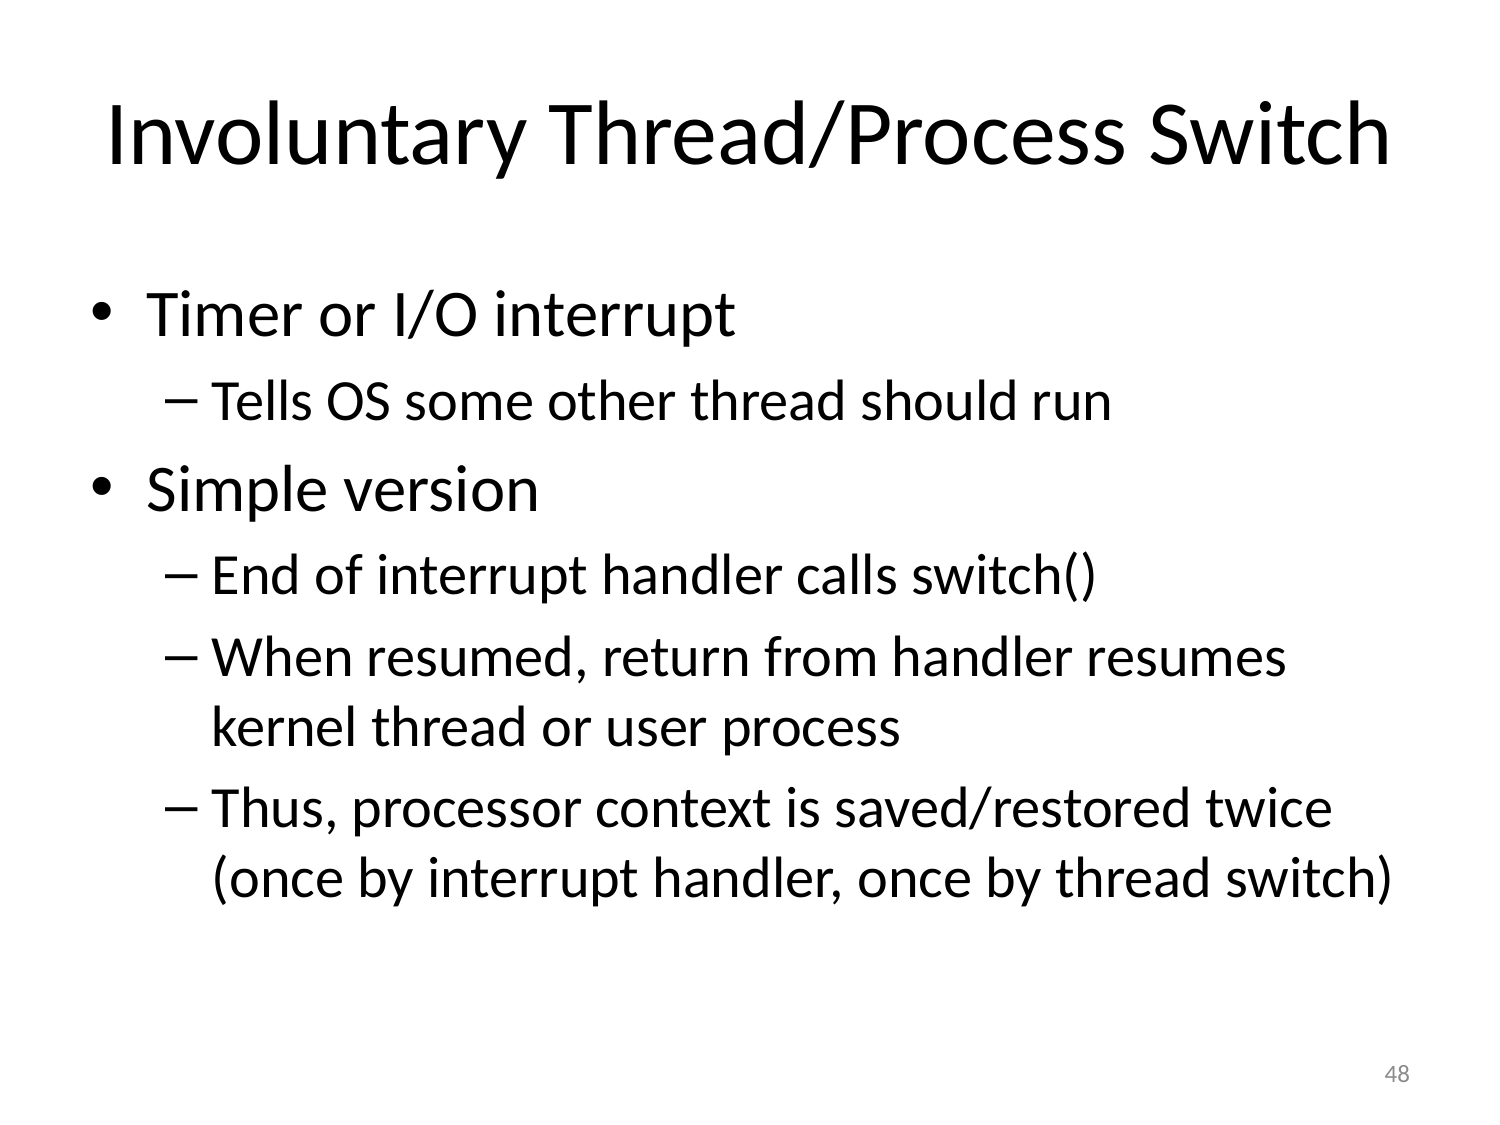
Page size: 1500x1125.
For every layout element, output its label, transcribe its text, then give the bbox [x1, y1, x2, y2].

list Timer or I/O interrupt Tells OS some other thread should run Simple version End of interrupt handler calls switch() When resumed, return from handler resumes kernel thread or user process Thus, processor context is saved/restored twice (once by interrupt handler, once by thread switch) [75, 262, 1425, 1043]
title Involuntary Thread/Process Switch [75, 34, 1425, 222]
slide_number 48 [1074, 1042, 1425, 1103]
